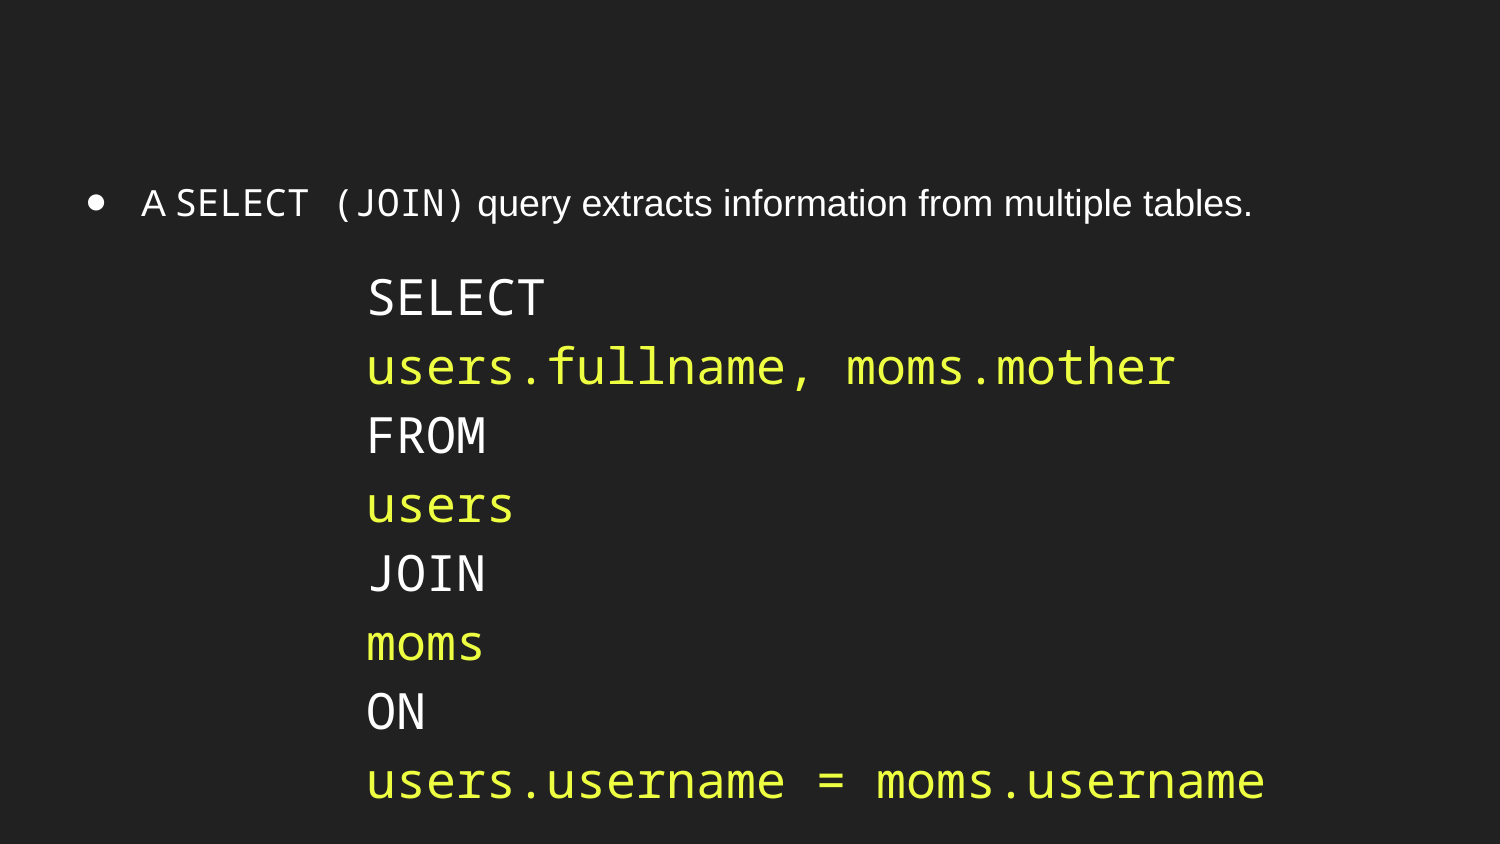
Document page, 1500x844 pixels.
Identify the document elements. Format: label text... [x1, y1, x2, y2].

list A SELECT (JOIN) query extracts information from multiple tables. SELECT users.fullname, moms.mother FROM users JOIN moms ON users.username = moms.username [51, 156, 1449, 687]
